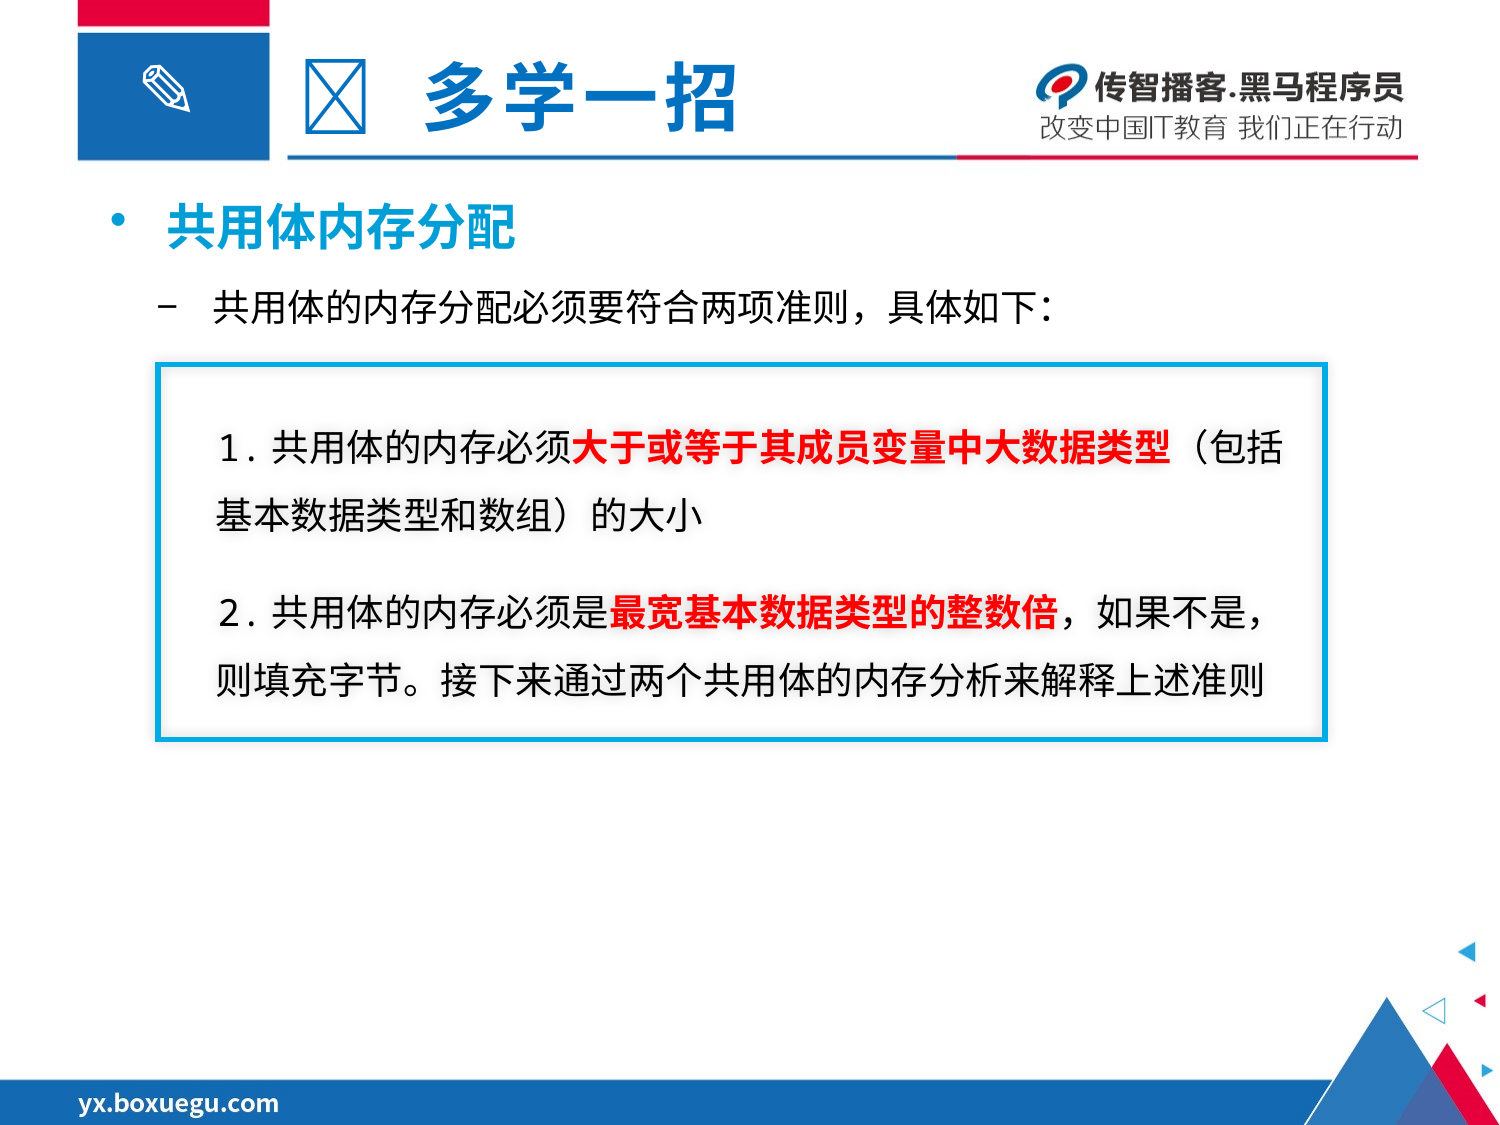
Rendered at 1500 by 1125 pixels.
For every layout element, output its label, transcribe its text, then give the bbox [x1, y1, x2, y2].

text_box 共用体的内存分配必须要符合两项准则，具体如下： [141, 253, 1447, 337]
text_box  多学一招 [284, 32, 1129, 158]
text_box 共用体内存分配 [95, 157, 532, 263]
text_box 1.共用体的内存必须大于或等于其成员变量中大数据类型（包括 基本数据类型和数组）的大小 2.共用体的内存必须是最宽基本数据类型的整数倍，如果不是， 则填充字节。接下来通过两个共用体的内存分析来解释上述准则 [158, 364, 1325, 740]
picture [0, 0, 1500, 1125]
